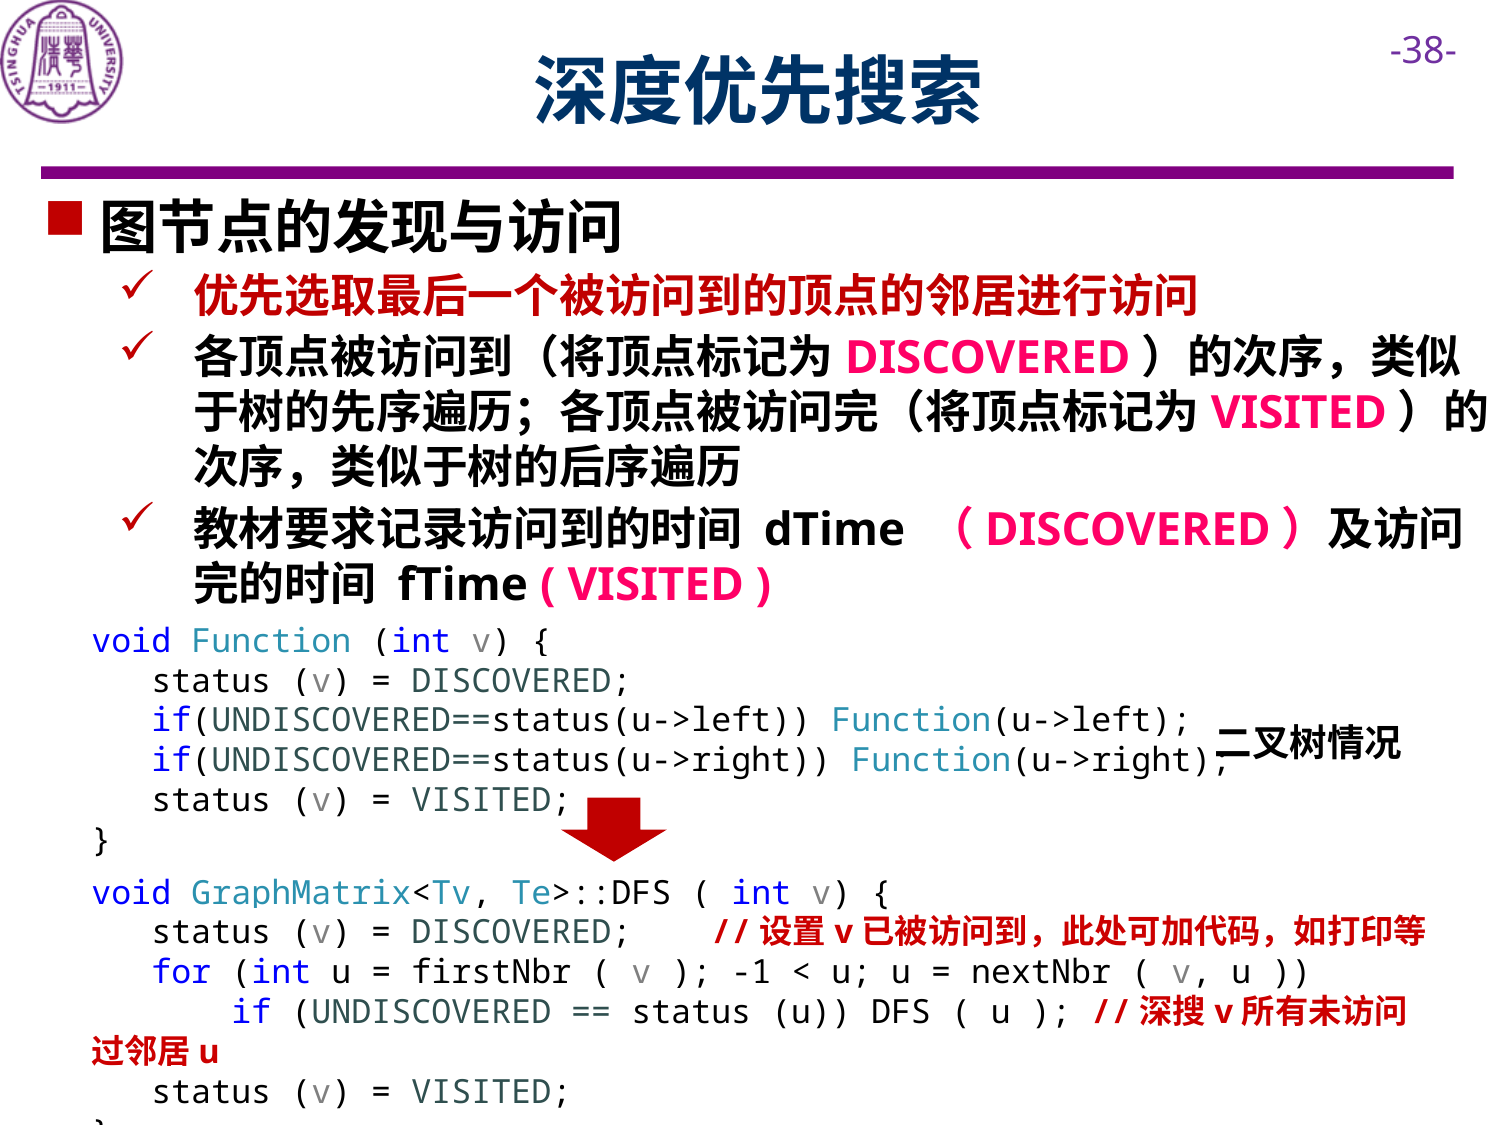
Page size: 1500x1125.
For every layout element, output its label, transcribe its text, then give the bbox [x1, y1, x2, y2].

picture [0, 0, 124, 124]
text_box void GraphMatrix<Tv, Te>::DFS ( int v) { status (v) = DISCOVERED; //设置v已被访问到，此处可加代码，如打印等 for (int u = firstNbr ( v ); -1 < u; u = nextNbr ( v, u )) if (UNDISCOVERED == status (u)) DFS ( u ); //深搜v所有未访问过邻居u status (v) = VISITED; } [76, 863, 1454, 1125]
text_box [560, 797, 667, 862]
title 深度优先搜索 [135, 13, 1383, 165]
text_box 二叉树情况 [1200, 711, 1418, 772]
text_box void Function (int v) { status (v) = DISCOVERED; if(UNDISCOVERED==status(u->left)) Function(u->left); if(UNDISCOVERED==status(u->right)) Function(u->right); status (v) = VISITED; } [76, 611, 1288, 863]
text_box 图节点的发现与访问 优先选取最后一个被访问到的顶点的邻居进行访问 各顶点被访问到（将顶点标记为DISCOVERED）的次序，类似于树的先序遍历；各顶点被访问完（将顶点标记为VISITED）的次序，类似于树的后序遍历 教材要求记录访问到的时间 dTime （DISCOVERED）及访问完的时间 fTime ( VISITED ) [28, 183, 1500, 617]
